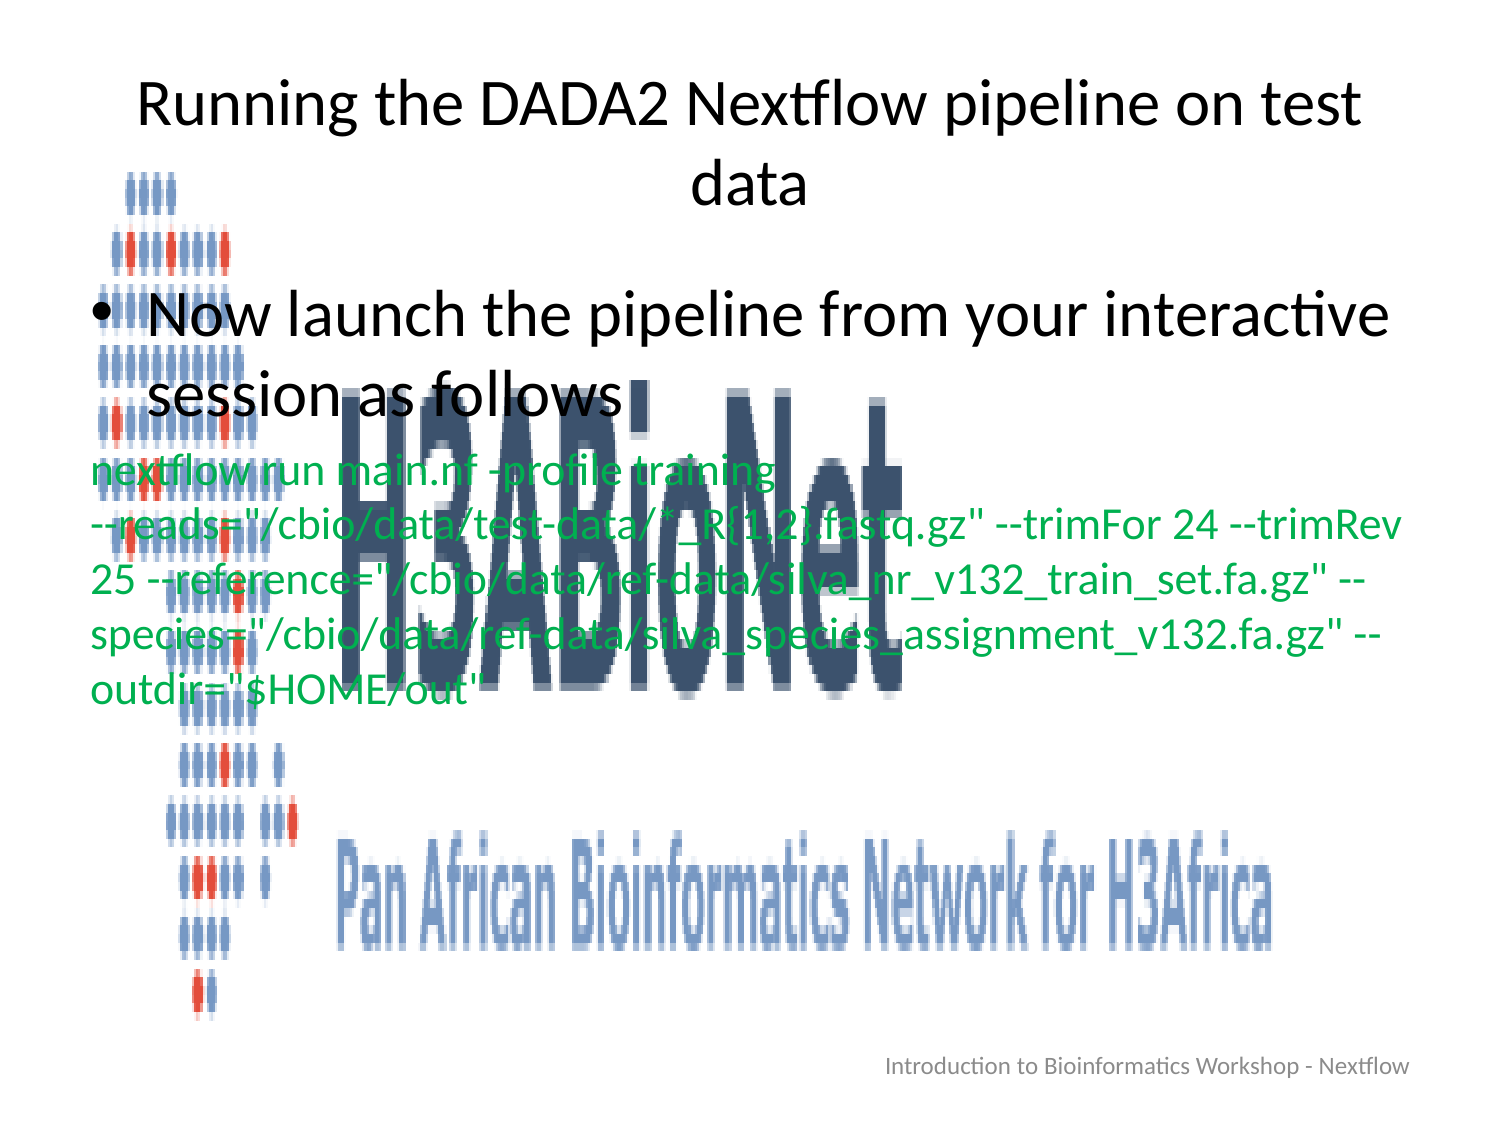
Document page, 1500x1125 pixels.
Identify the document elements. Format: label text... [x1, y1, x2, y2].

footer Introduction to Bioinformatics Workshop - Nextflow [655, 1035, 1426, 1095]
list Now launch the pipeline from your interactive session as follows nextflow run main.nf -profile training --reads="/cbio/data/test-data/*_R{1,2}.fastq.gz" --trimFor 24 --trimRev 25 --reference="/cbio/data/ref-data/silva_nr_v132_train_set.fa.gz" --species="/cbio/data/ref-data/silva_species_assignment_v132.fa.gz" --outdir="$HOME/out" [75, 262, 1425, 1005]
title Running the DADA2 Nextflow pipeline on test data [75, 45, 1425, 233]
